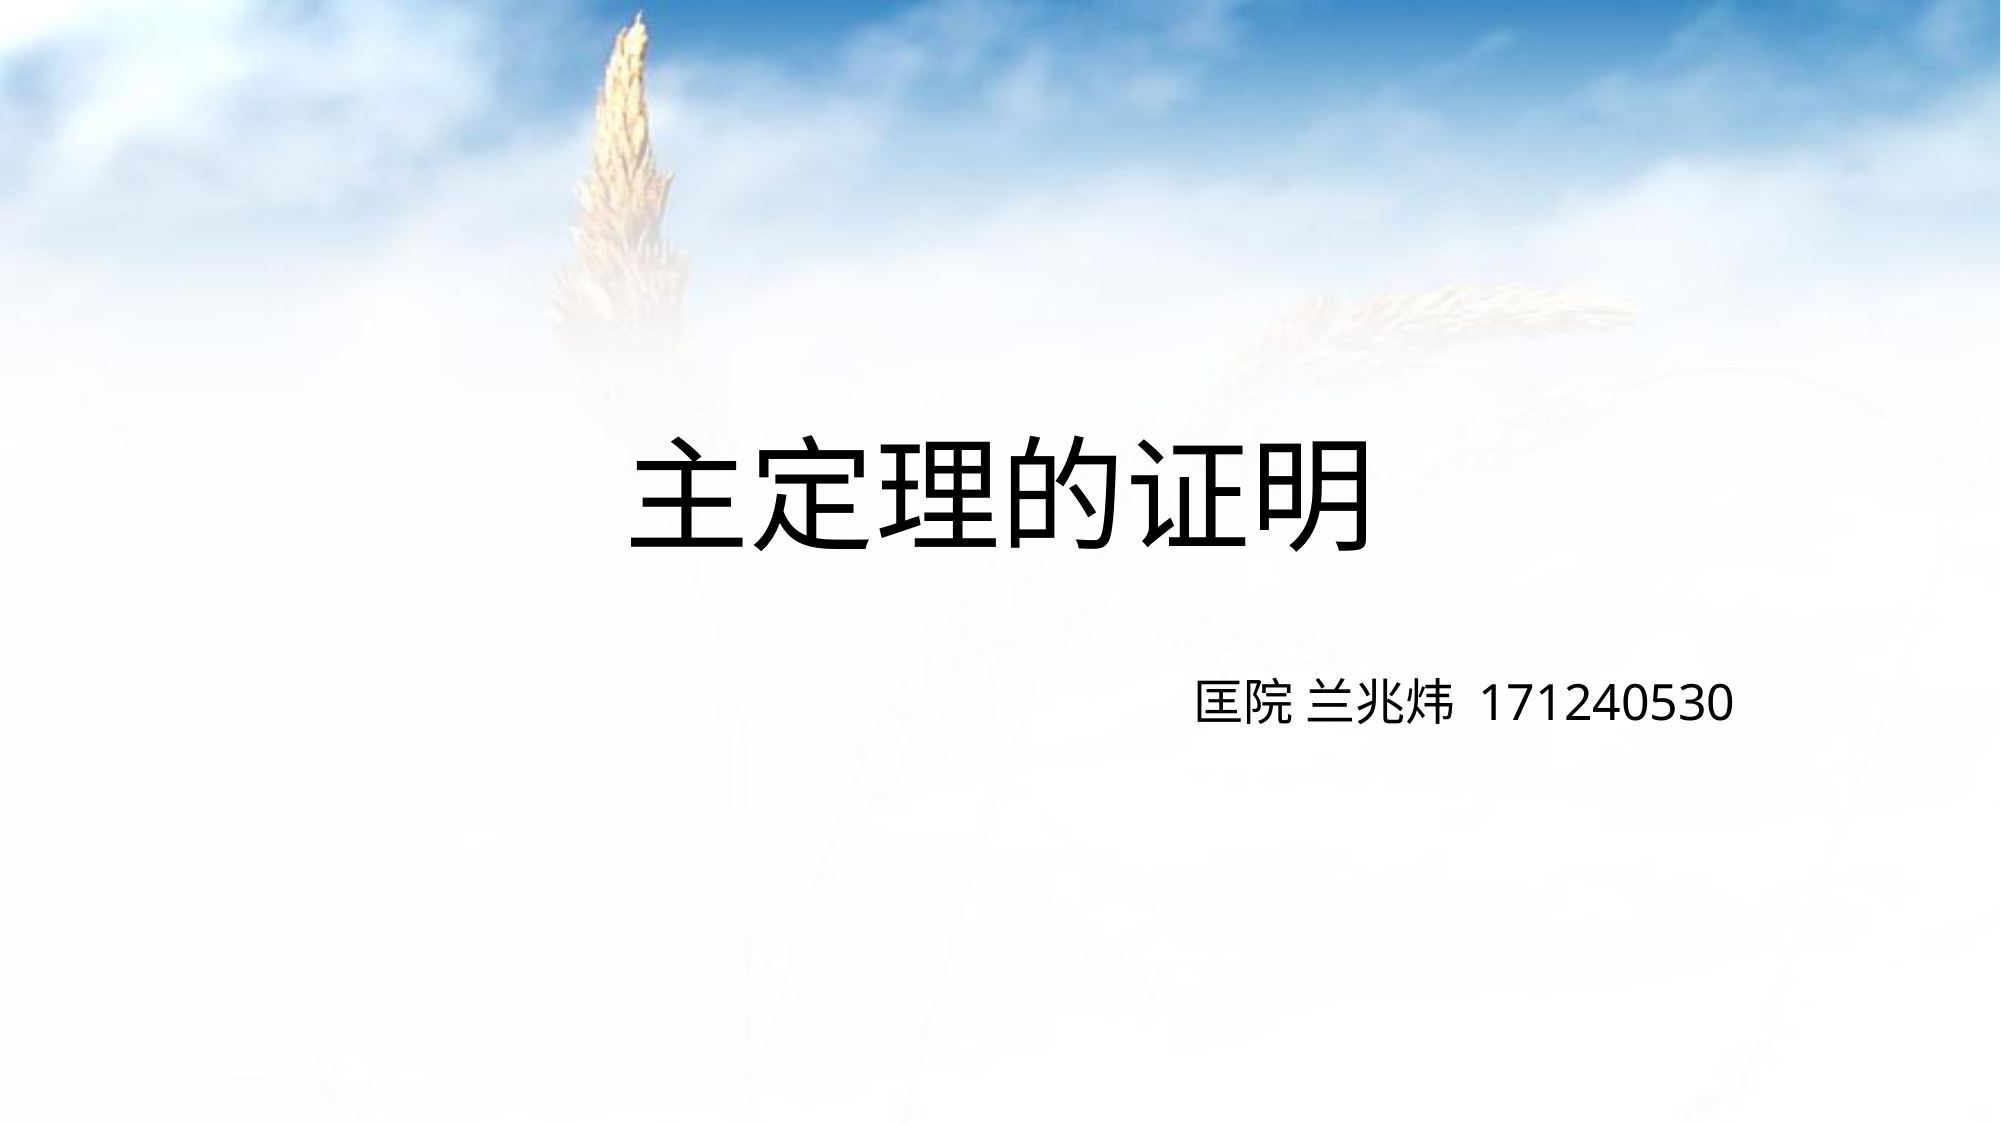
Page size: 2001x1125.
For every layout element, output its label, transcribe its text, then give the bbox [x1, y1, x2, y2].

picture [0, 0, 2001, 1125]
title 主定理的证明 [249, 184, 1750, 576]
subtitle 匡院 兰兆炜 171240530 [249, 669, 1750, 941]
